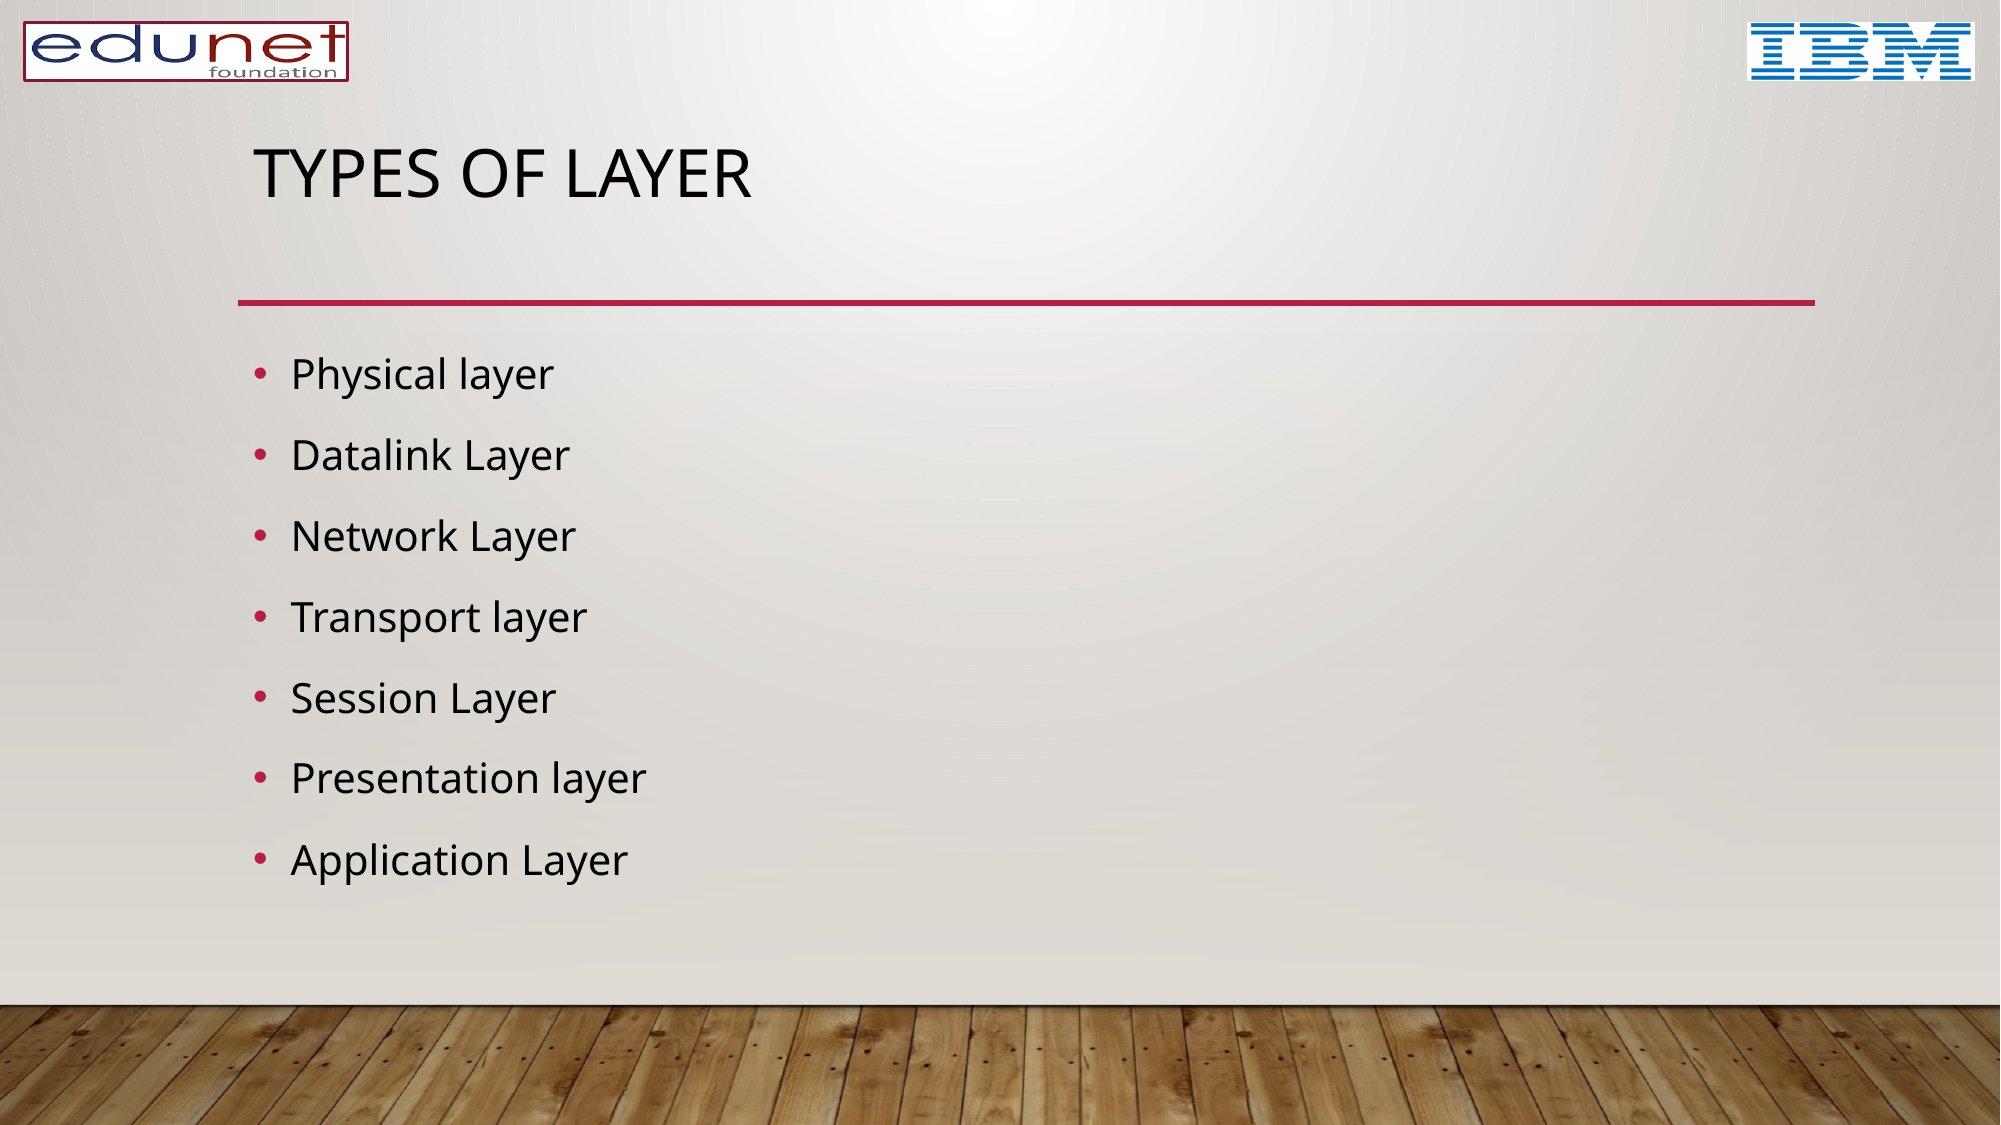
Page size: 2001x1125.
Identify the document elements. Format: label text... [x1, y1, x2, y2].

picture [1747, 22, 1975, 81]
title Types of layer [238, 131, 1814, 305]
picture [0, 1005, 2000, 1125]
list Physical layer Datalink Layer Network Layer Transport layer Session Layer Presentation layer Application Layer [238, 330, 1814, 897]
picture [26, 24, 346, 79]
